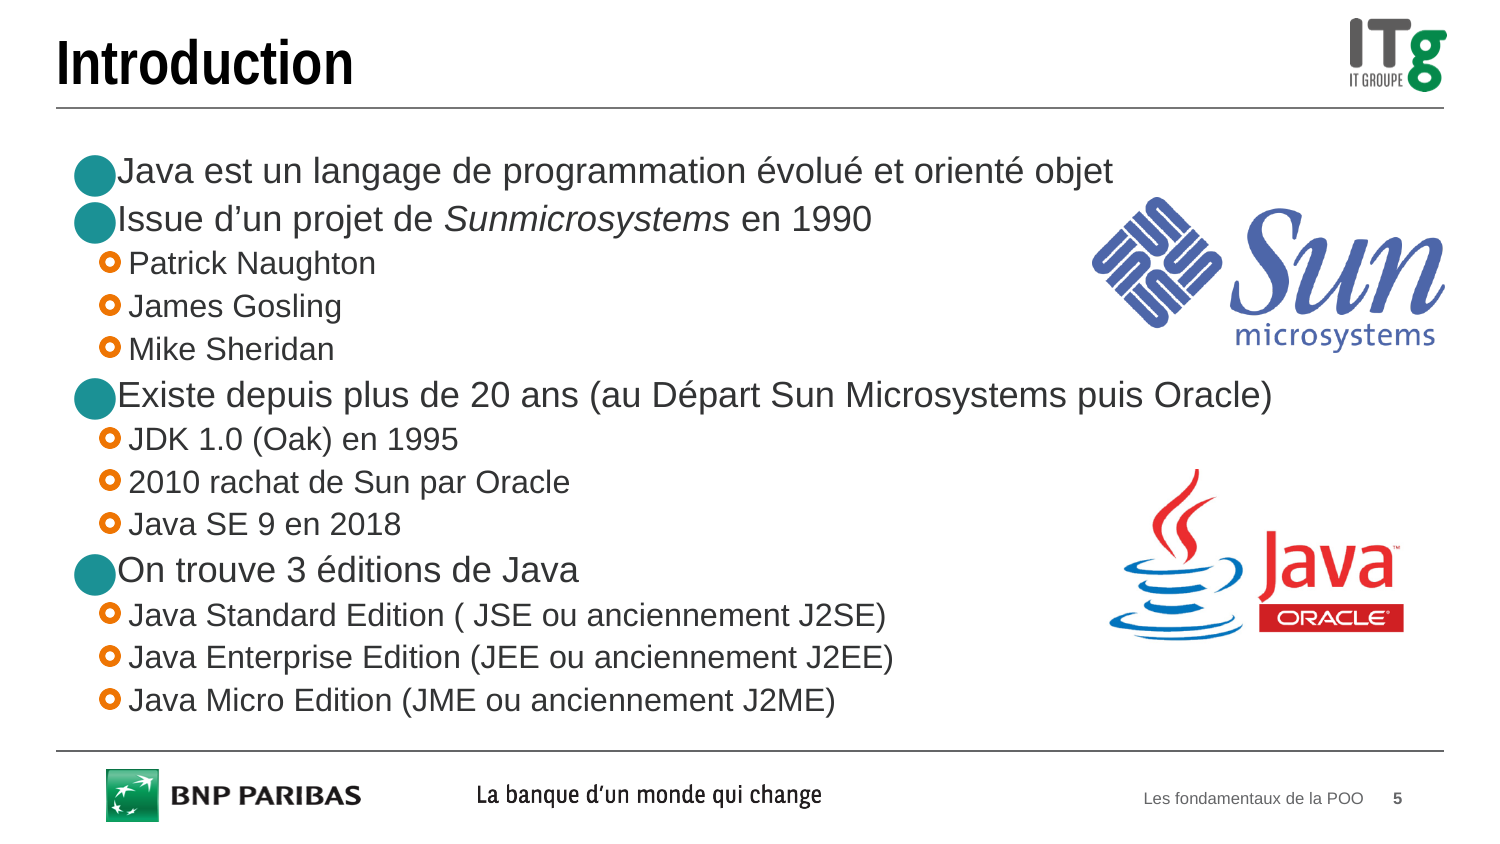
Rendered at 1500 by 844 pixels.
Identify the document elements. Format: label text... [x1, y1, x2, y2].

picture [99, 469, 121, 491]
title Introduction [56, 14, 1444, 106]
picture [99, 294, 121, 316]
picture [1092, 197, 1445, 353]
picture [478, 784, 821, 809]
picture [1079, 468, 1436, 650]
list Java est un langage de programmation évolué et orienté objet Issue d’un projet de Sunmicrosystems en 1990 Patrick Naughton James Gosling Mike Sheridan Existe depuis plus de 20 ans (au Départ Sun Microsystems puis Oracle) JDK 1.0 (Oak) en 1995 2010 rachat de Sun par Oracle Java SE 9 en 2018 On trouve 3 éditions de Java Java Standard Edition ( JSE ou anciennement J2SE) Java Enterprise Edition (JEE ou anciennement J2EE) Java Micro Edition (JME ou anciennement J2ME) [56, 139, 1444, 729]
picture [99, 645, 121, 667]
picture [99, 336, 121, 358]
picture [106, 769, 361, 822]
picture [99, 602, 121, 624]
picture [99, 427, 121, 449]
slide_number 5 [1372, 786, 1403, 810]
footer Les fondamentaux de la POO [1033, 786, 1365, 810]
picture [99, 251, 121, 273]
picture [99, 688, 121, 710]
picture [99, 512, 121, 534]
